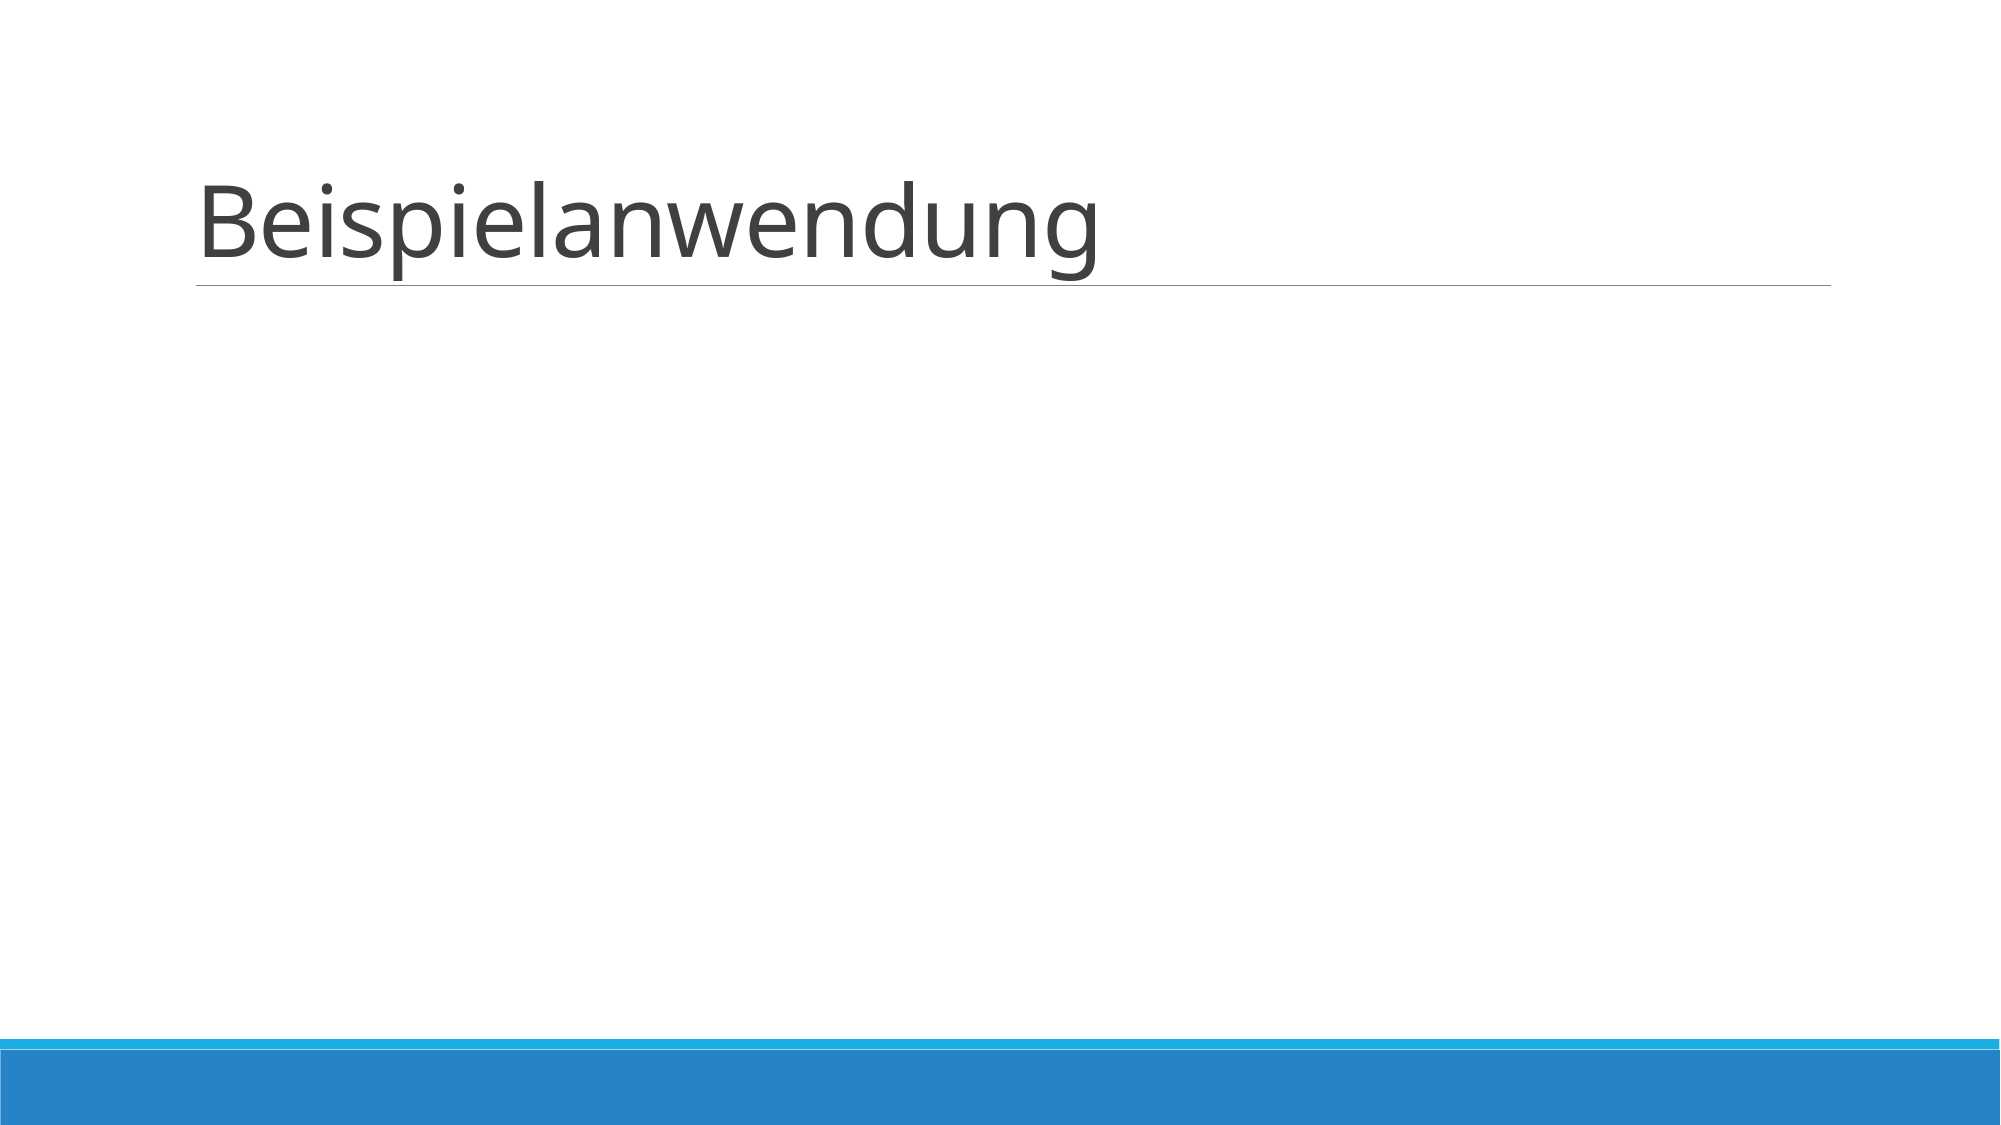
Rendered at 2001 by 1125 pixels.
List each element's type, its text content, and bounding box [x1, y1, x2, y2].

title Beispielanwendung [180, 47, 1830, 285]
